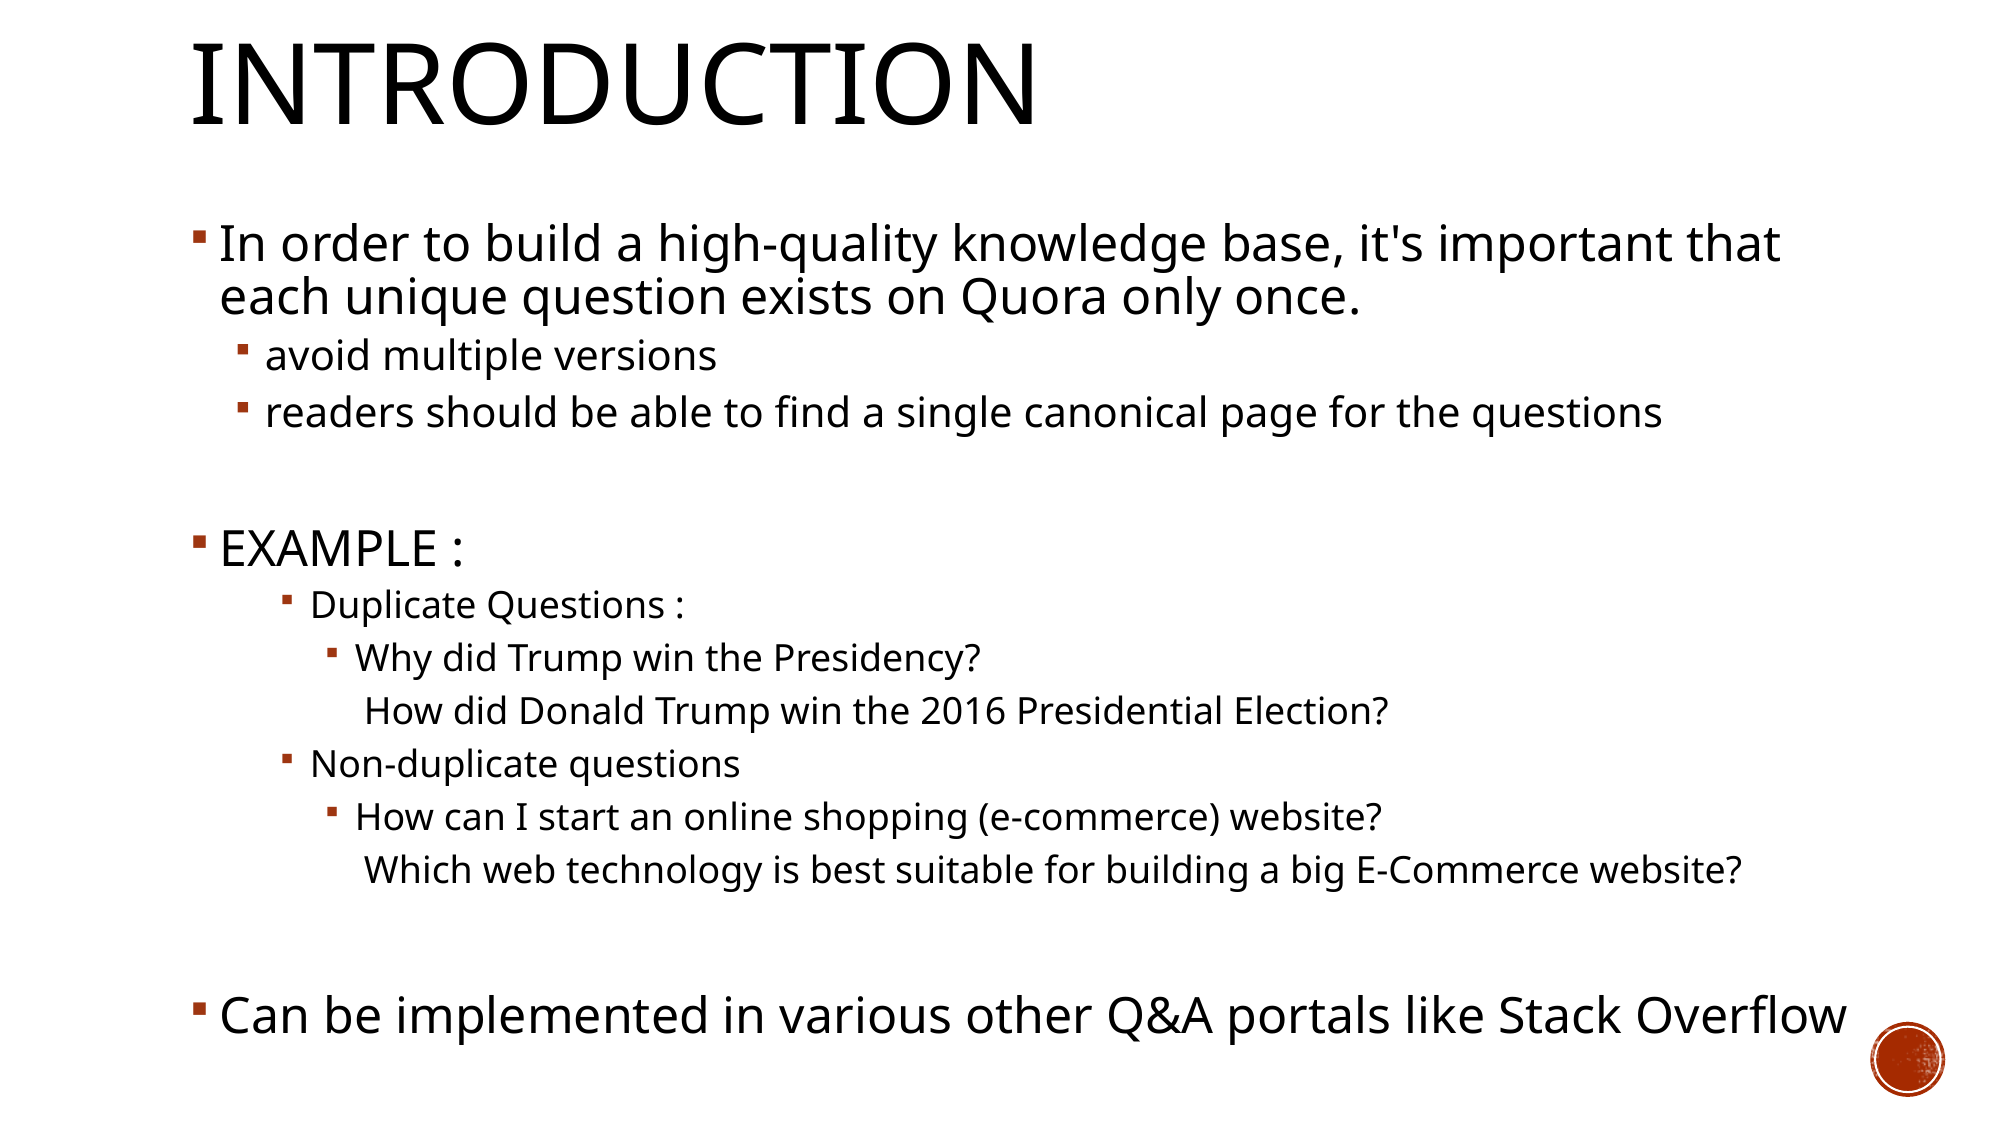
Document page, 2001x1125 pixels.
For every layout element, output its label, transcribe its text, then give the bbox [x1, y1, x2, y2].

list In order to build a high-quality knowledge base, it's important that each unique question exists on Quora only once. avoid multiple versions readers should be able to find a single canonical page for the questions EXAMPLE : Duplicate Questions : Why did Trump win the Presidency? How did Donald Trump win the 2016 Presidential Election? Non-duplicate questions How can I start an online shopping (e-commerce) website? Which web technology is best suitable for building a big E-Commerce website? Can be implemented in various other Q&A portals like Stack Overflow [174, 210, 1867, 1120]
title INTRODUCTION [174, 5, 1825, 170]
